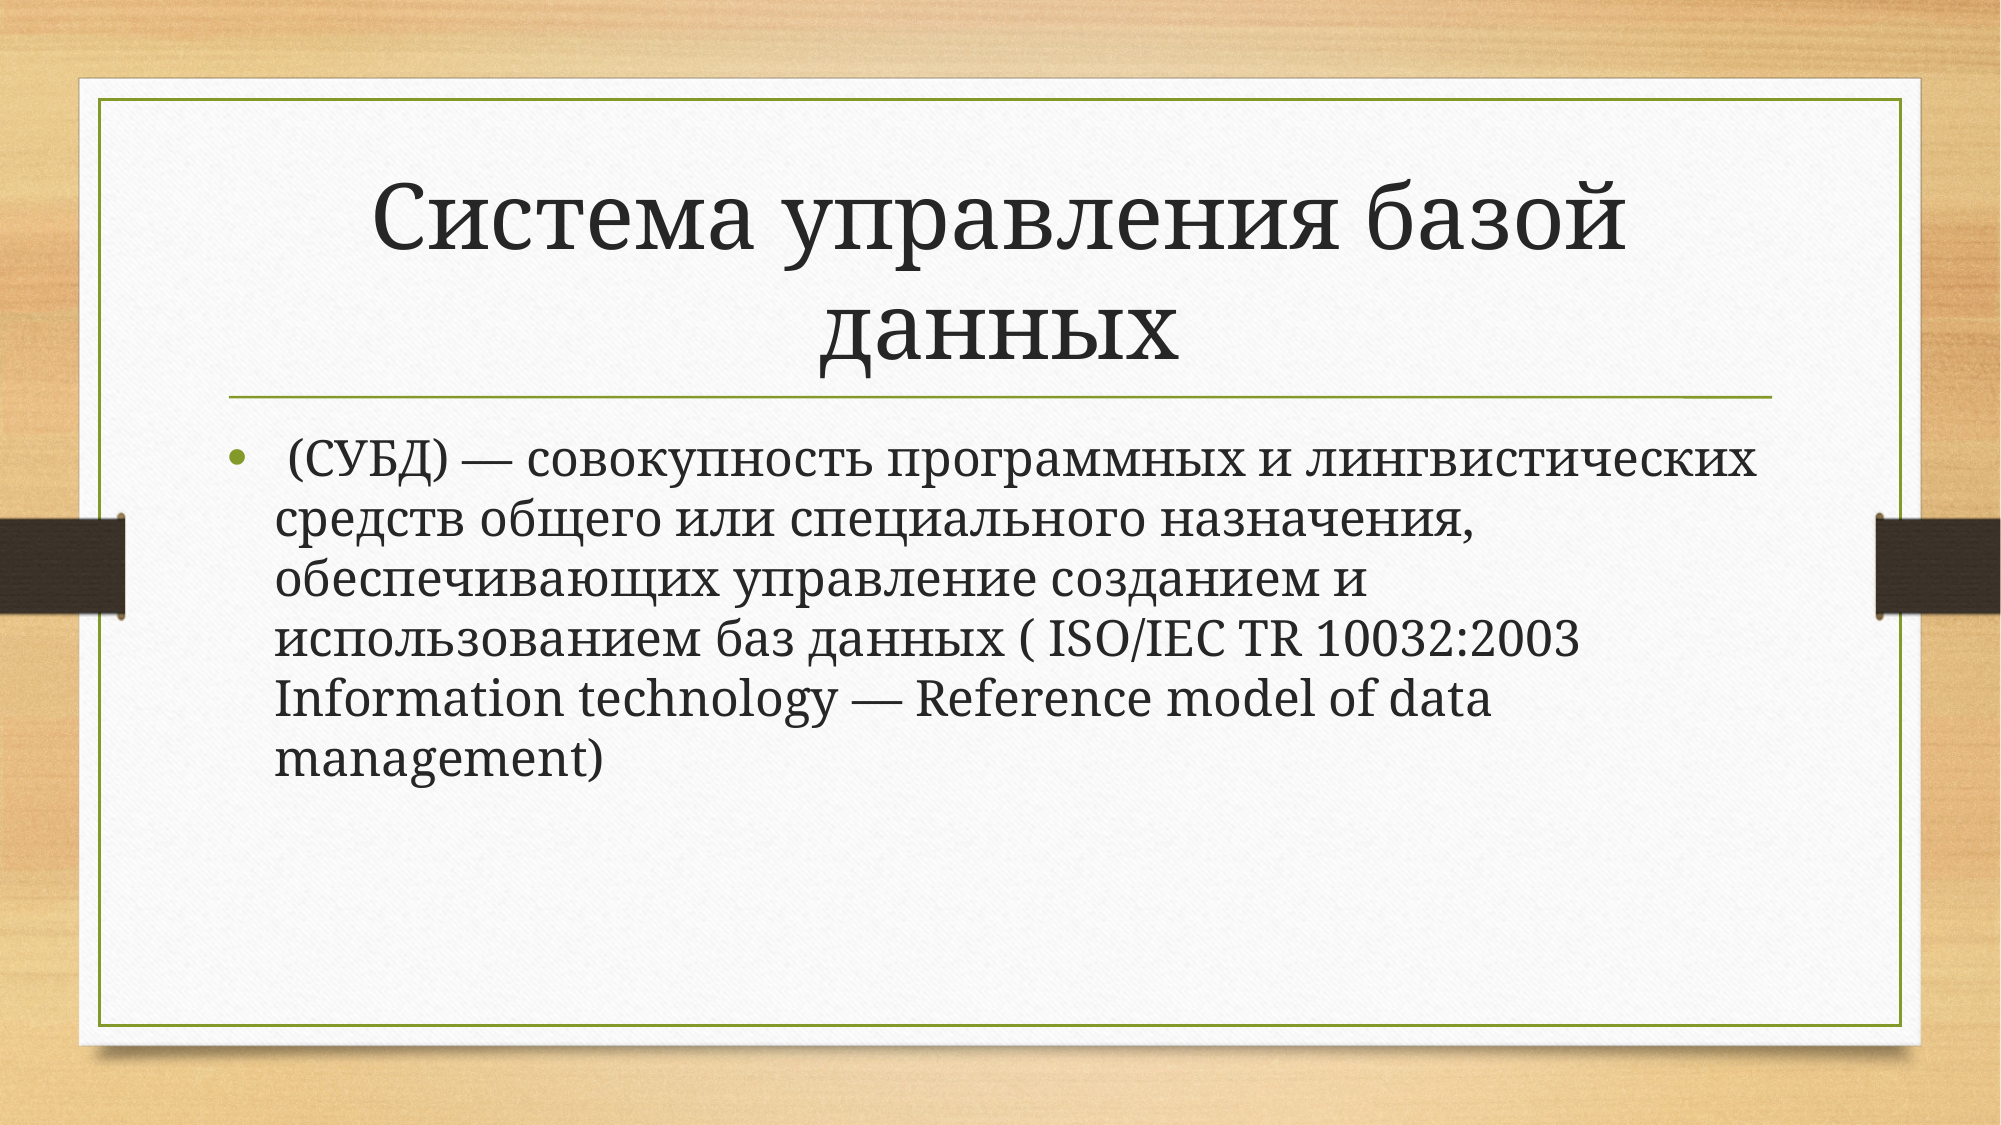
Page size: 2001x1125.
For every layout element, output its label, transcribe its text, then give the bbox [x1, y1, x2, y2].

picture [0, 0, 2001, 1125]
text_box (СУБД) — совокупность программных и лингвистических средств общего или специального назначения, обеспечивающих управление созданием и использованием баз данных ( ISO/IEC TR 10032:2003 Information technology — Reference model of data management) [212, 419, 1788, 964]
title Система управления базой данных [212, 161, 1788, 375]
